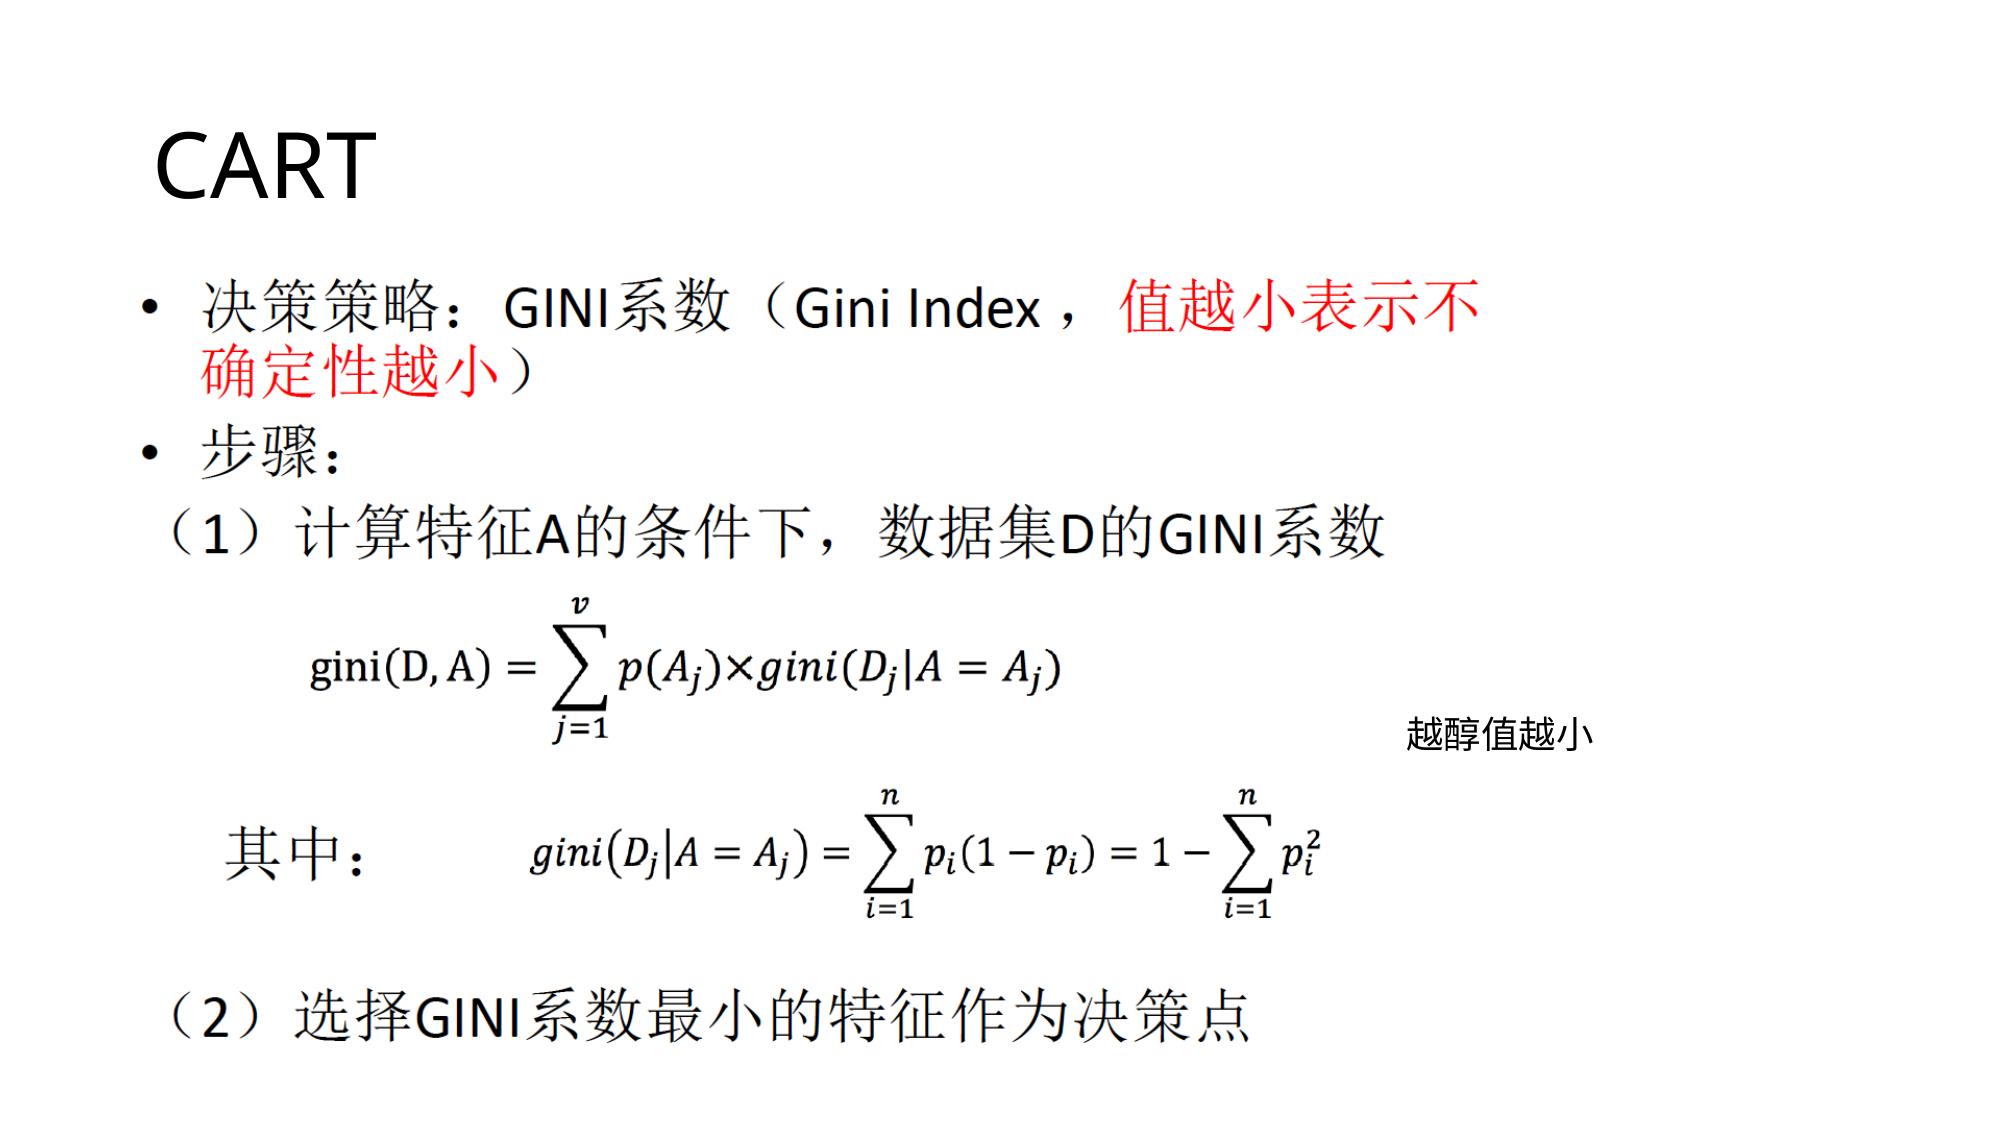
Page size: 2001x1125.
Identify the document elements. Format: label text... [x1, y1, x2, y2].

title CART [137, 59, 1863, 278]
picture [137, 277, 1488, 1065]
text_box 越醇值越小 [1488, 703, 1609, 764]
